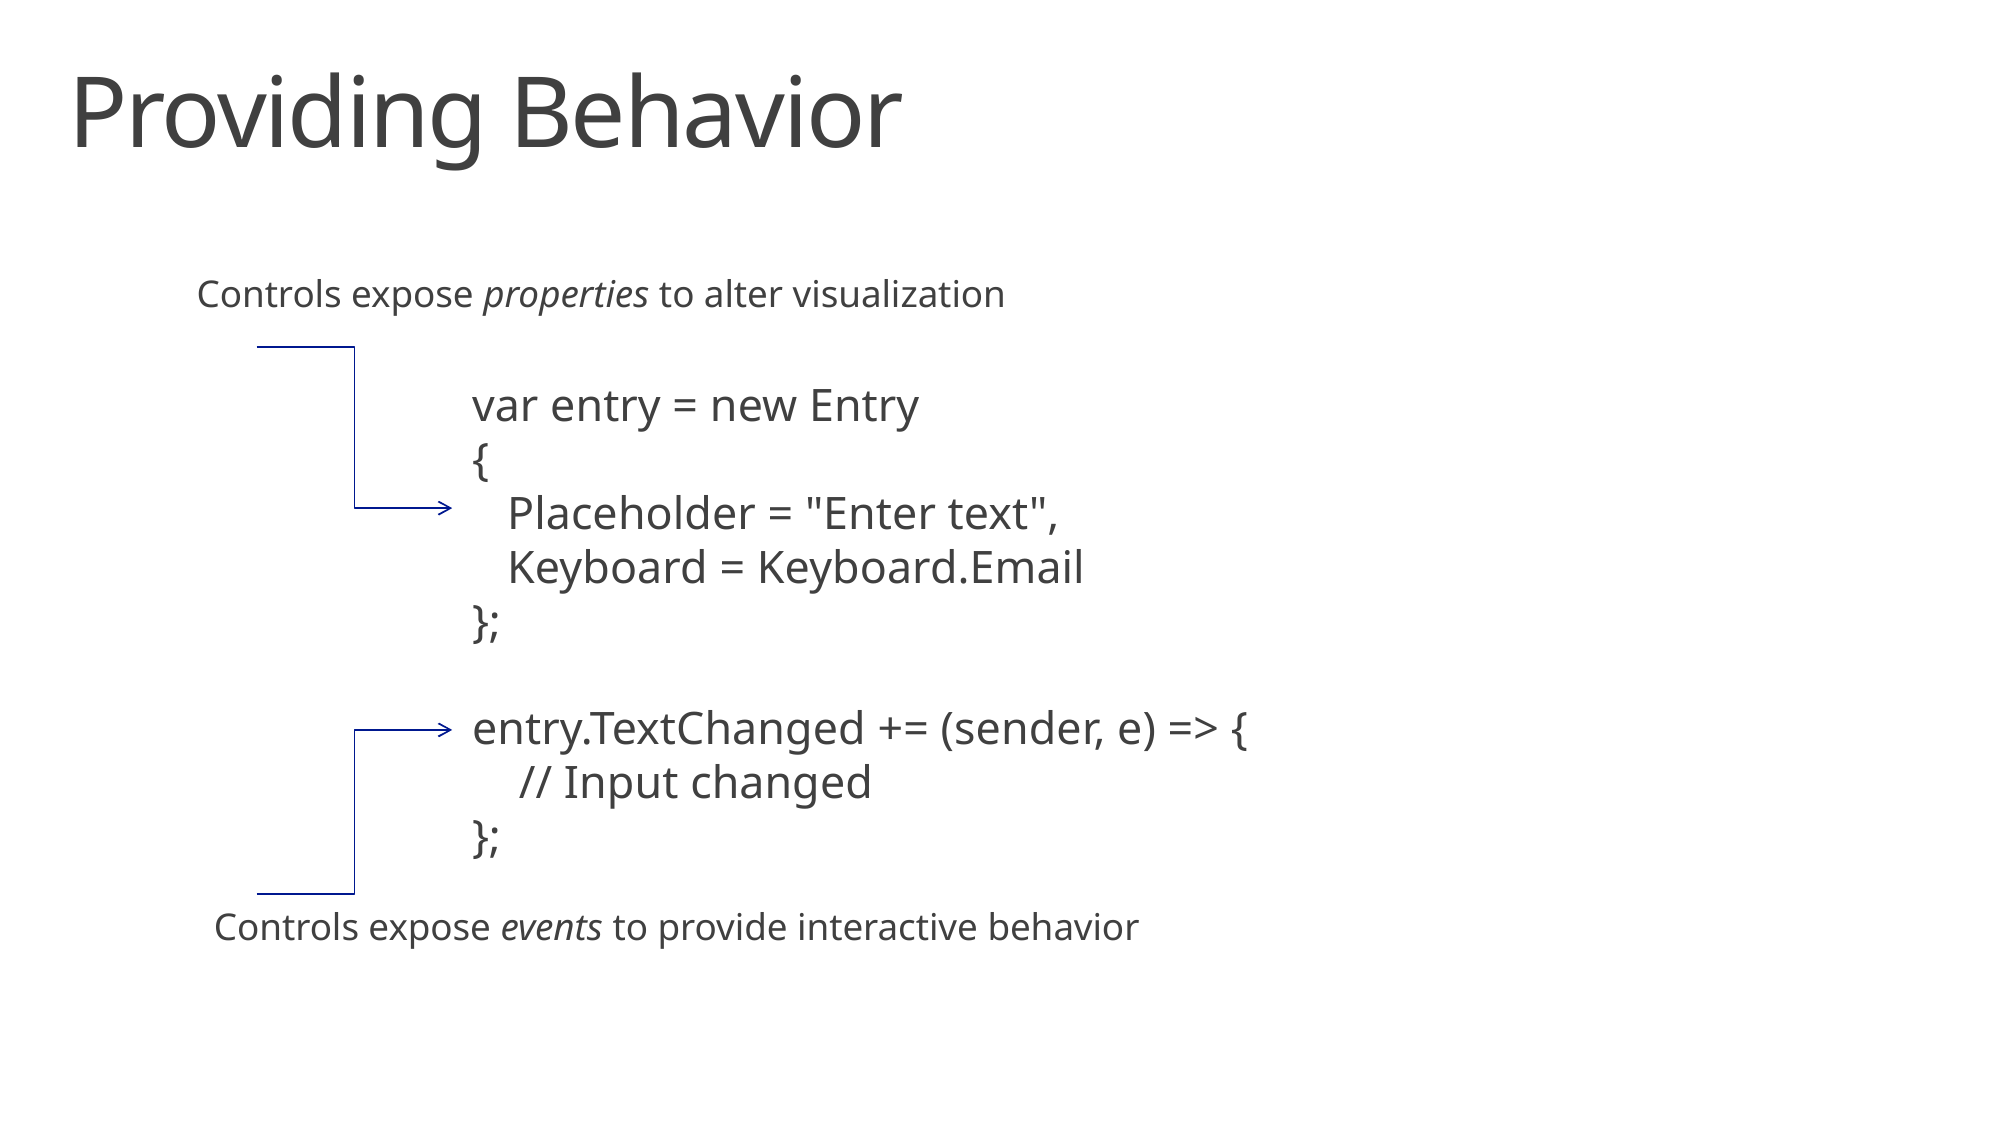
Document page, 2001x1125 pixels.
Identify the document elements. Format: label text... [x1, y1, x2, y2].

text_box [198, 729, 1508, 956]
title Providing Behavior [44, 47, 1957, 196]
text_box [181, 263, 1508, 509]
text_box var entry = new Entry { Placeholder = "Enter text", Keyboard = Keyboard.Email }; entry.TextChanged += (sender, e) => { // Input changed }; [452, 367, 1778, 872]
